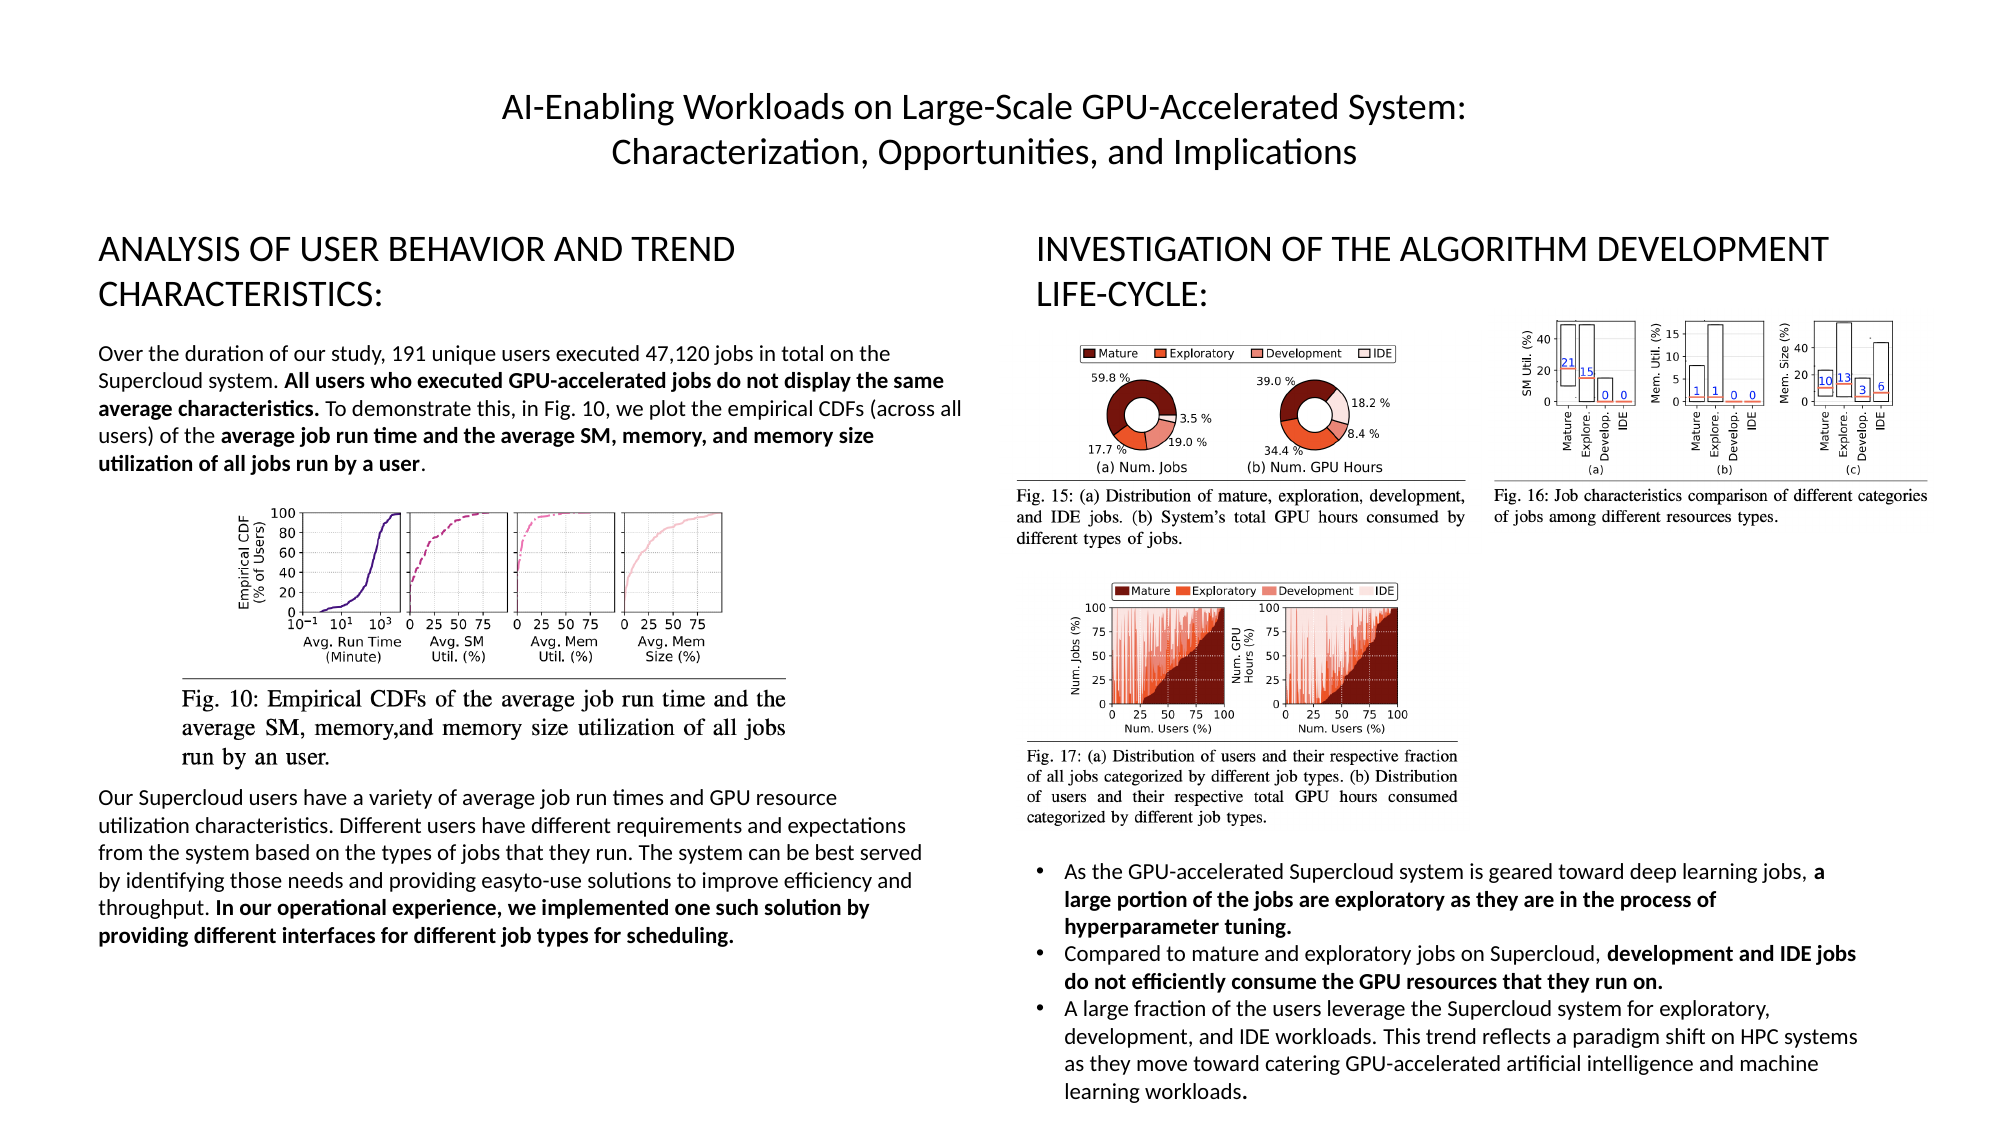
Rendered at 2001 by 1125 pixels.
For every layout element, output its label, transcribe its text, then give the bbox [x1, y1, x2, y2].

text_box Over the duration of our study, 191 unique users executed 47,120 jobs in total on the Supercloud system. All users who executed GPU-accelerated jobs do not display the same average characteristics. To demonstrate this, in Fig. 10, we plot the empirical CDFs (across all users) of the average job run time and the average SM, memory, and memory size utilization of all jobs run by a user. [83, 331, 982, 484]
text_box Our Supercloud users have a variety of average job run times and GPU resource utilization characteristics. Different users have different requirements and expectations from the system based on the types of jobs that they run. The system can be best served by identifying those needs and providing easyto-use solutions to improve efficiency and throughput. In our operational experience, we implemented one such solution by providing different interfaces for different job types for scheduling. [83, 775, 948, 955]
text_box AI-Enabling Workloads on Large-Scale GPU-Accelerated System: Characterization, Opportunities, and Implications [486, 74, 1483, 180]
text_box INVESTIGATION OF THE ALGORITHM DEVELOPMENT LIFE-CYCLE: [1021, 216, 1920, 322]
picture [1487, 308, 1935, 533]
picture [157, 484, 806, 781]
text_box As the GPU-accelerated Supercloud system is geared toward deep learning jobs, a large portion of the jobs are exploratory as they are in the process of hyperparameter tuning. Compared to mature and exploratory jobs on Supercloud, development and IDE jobs do not efficiently consume the GPU resources that they run on. A large fraction of the users leverage the Supercloud system for exploratory, development, and IDE workloads. This trend reflects a paradigm shift on HPC systems as they move toward catering GPU-accelerated artificial intelligence and machine learning workloads. [1021, 849, 1885, 1125]
picture [1016, 571, 1470, 831]
text_box ANALYSIS OF USER BEHAVIOR AND TREND CHARACTERISTICS: [83, 216, 982, 331]
picture [999, 330, 1482, 554]
